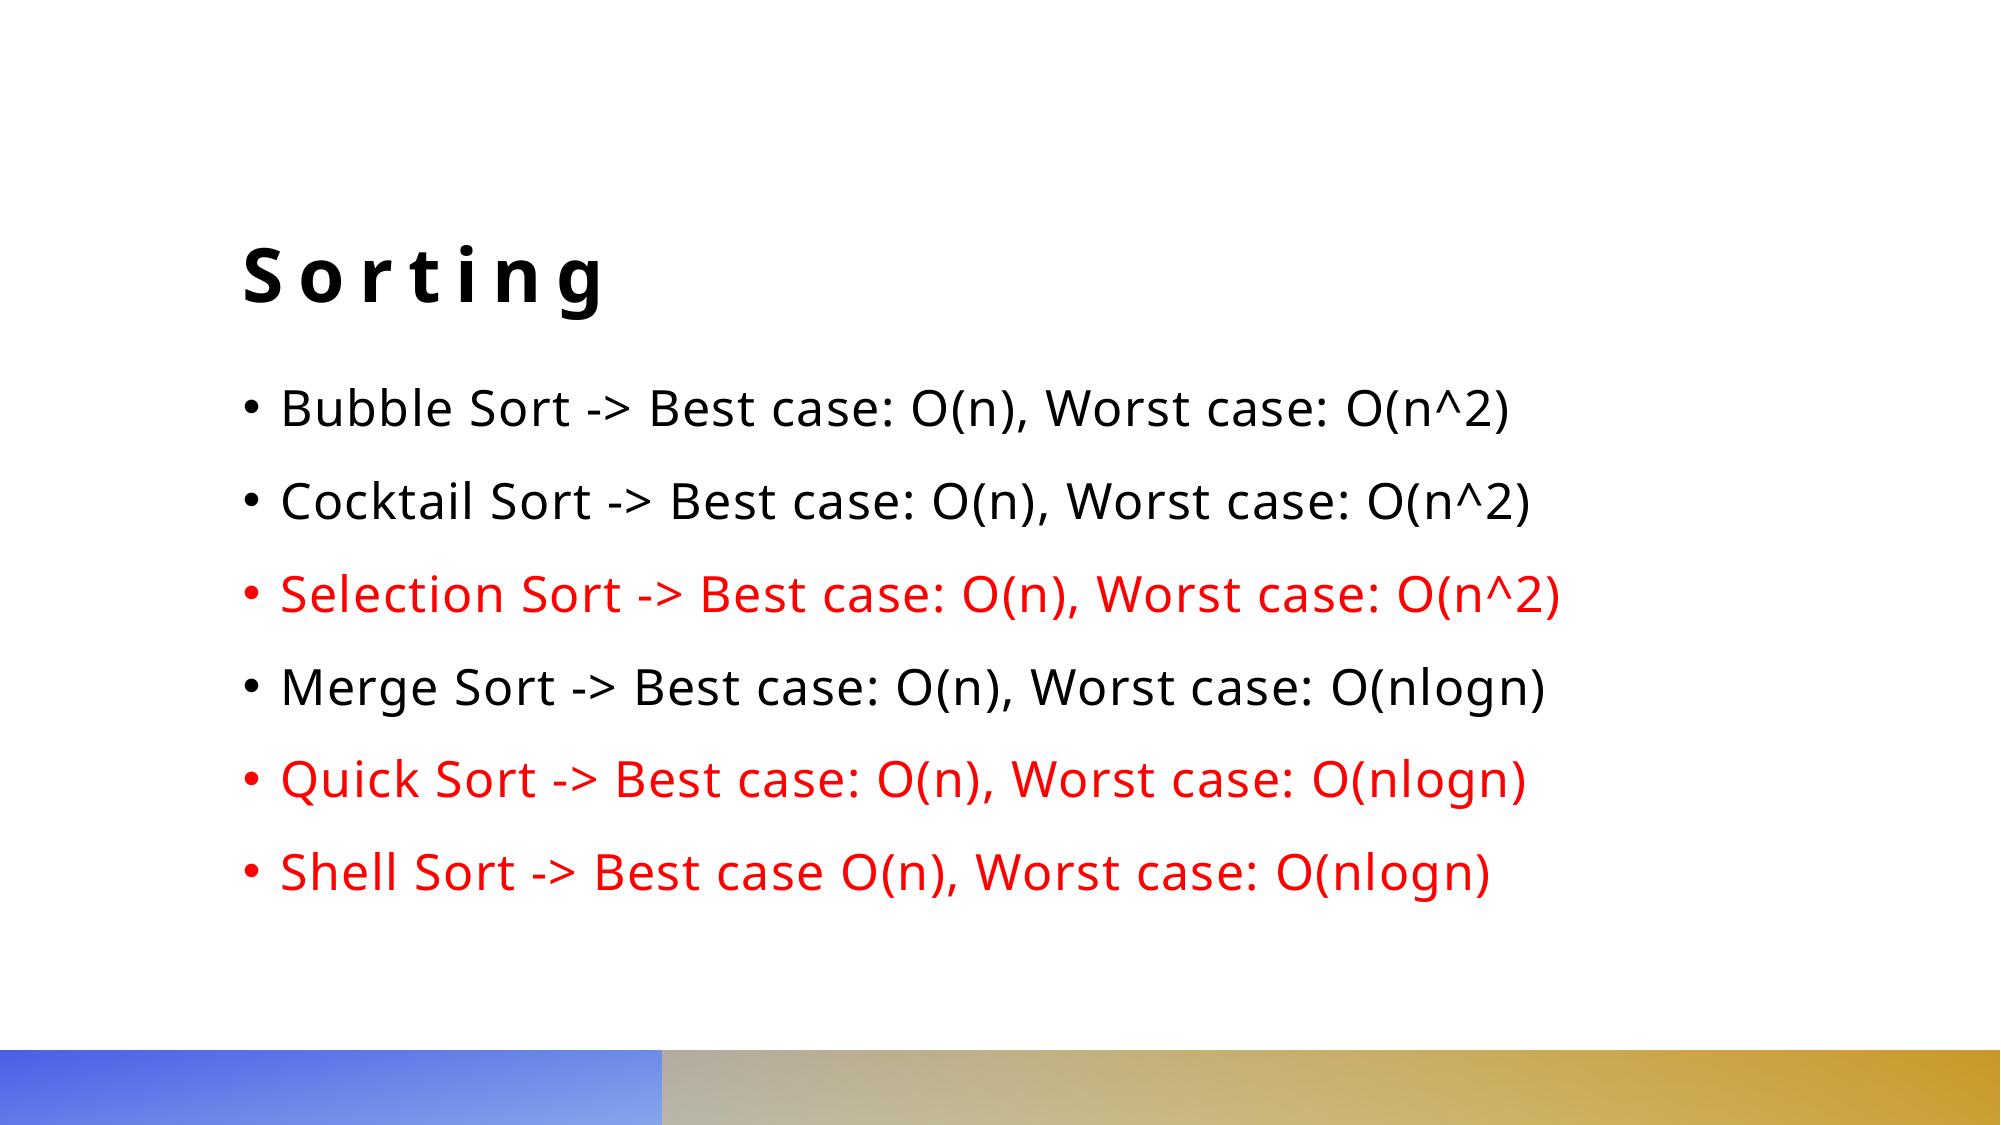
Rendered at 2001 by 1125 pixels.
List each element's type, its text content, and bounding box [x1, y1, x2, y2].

list Bubble Sort -> Best case: O(n), Worst case: O(n^2) Cocktail Sort -> Best case: O(n), Worst case: O(n^2) Selection Sort -> Best case: O(n), Worst case: O(n^2) Merge Sort -> Best case: O(n), Worst case: O(nlogn) Quick Sort -> Best case: O(n), Worst case: O(nlogn) Shell Sort -> Best case O(n), Worst case: O(nlogn) [225, 346, 1905, 996]
title Sorting [225, 130, 1905, 333]
